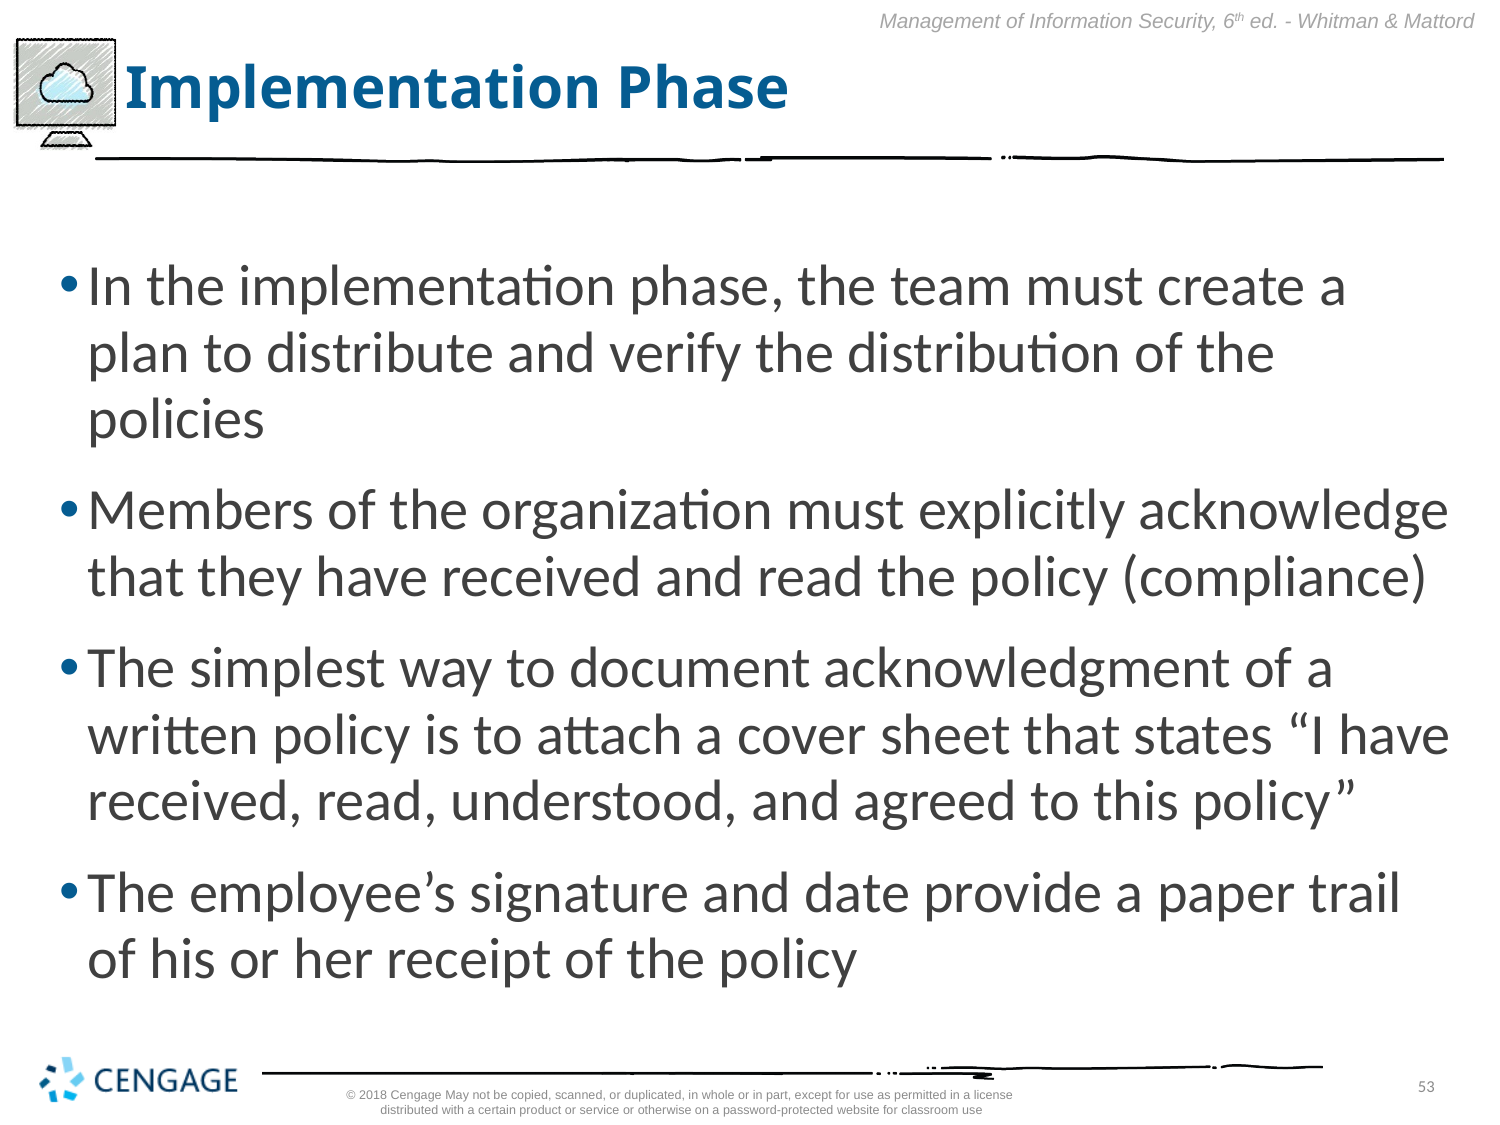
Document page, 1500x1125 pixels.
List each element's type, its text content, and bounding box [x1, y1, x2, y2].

picture [19, 1043, 59, 1115]
list In the implementation phase, the team must create a plan to distribute and verify the distribution of the policies Members of the organization must explicitly acknowledge that they have received and read the policy (compliance) The simplest way to document acknowledgment of a written policy is to attach a cover sheet that states “I have received, read, understood, and agreed to this policy” The employee’s signature and date provide a paper trail of his or her receipt of the policy [59, 252, 1463, 1125]
picture [13, 36, 117, 151]
picture [95, 155, 1444, 163]
title Implementation Phase [125, 60, 1442, 121]
